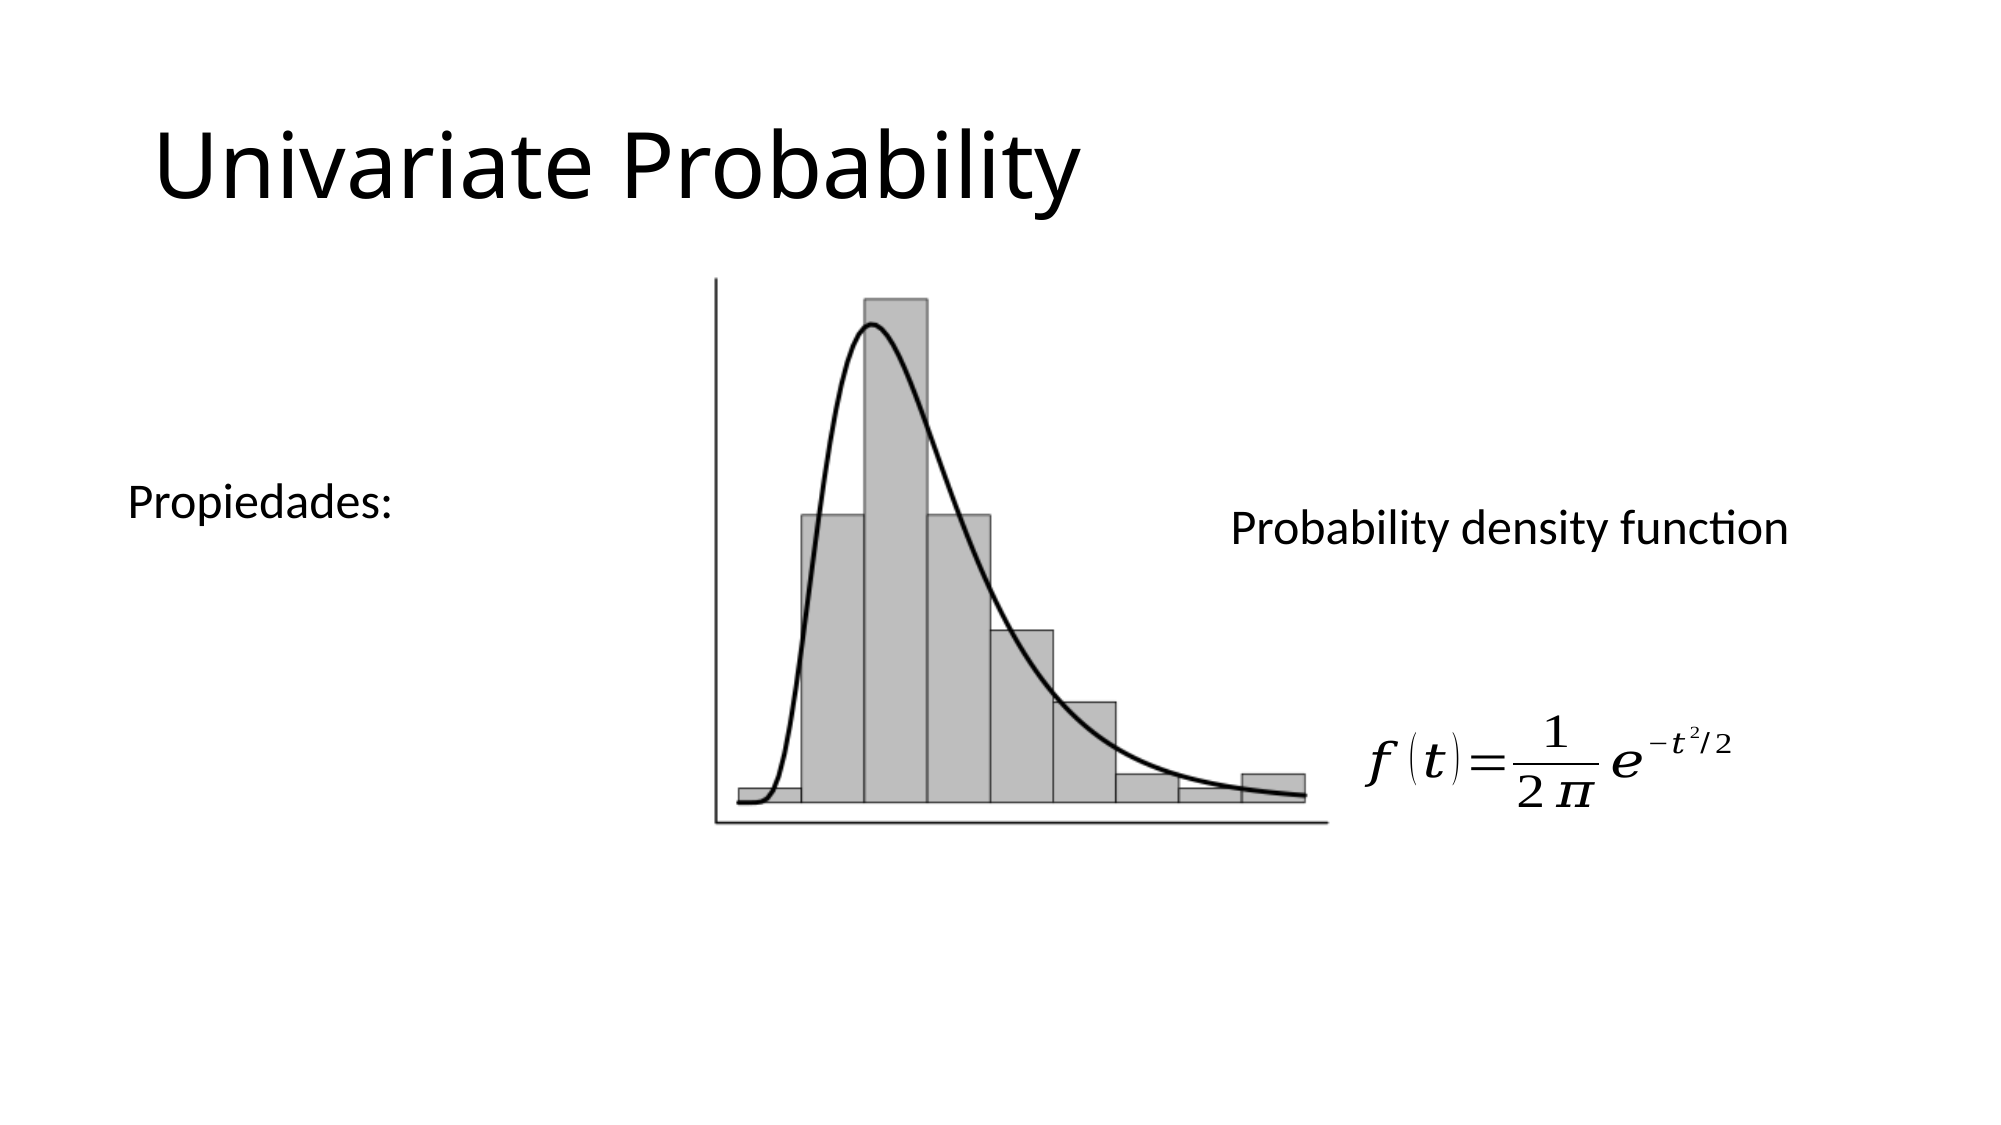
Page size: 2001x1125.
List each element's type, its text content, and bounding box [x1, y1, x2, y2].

title Univariate Probability [137, 59, 1863, 278]
picture [624, 187, 1375, 938]
